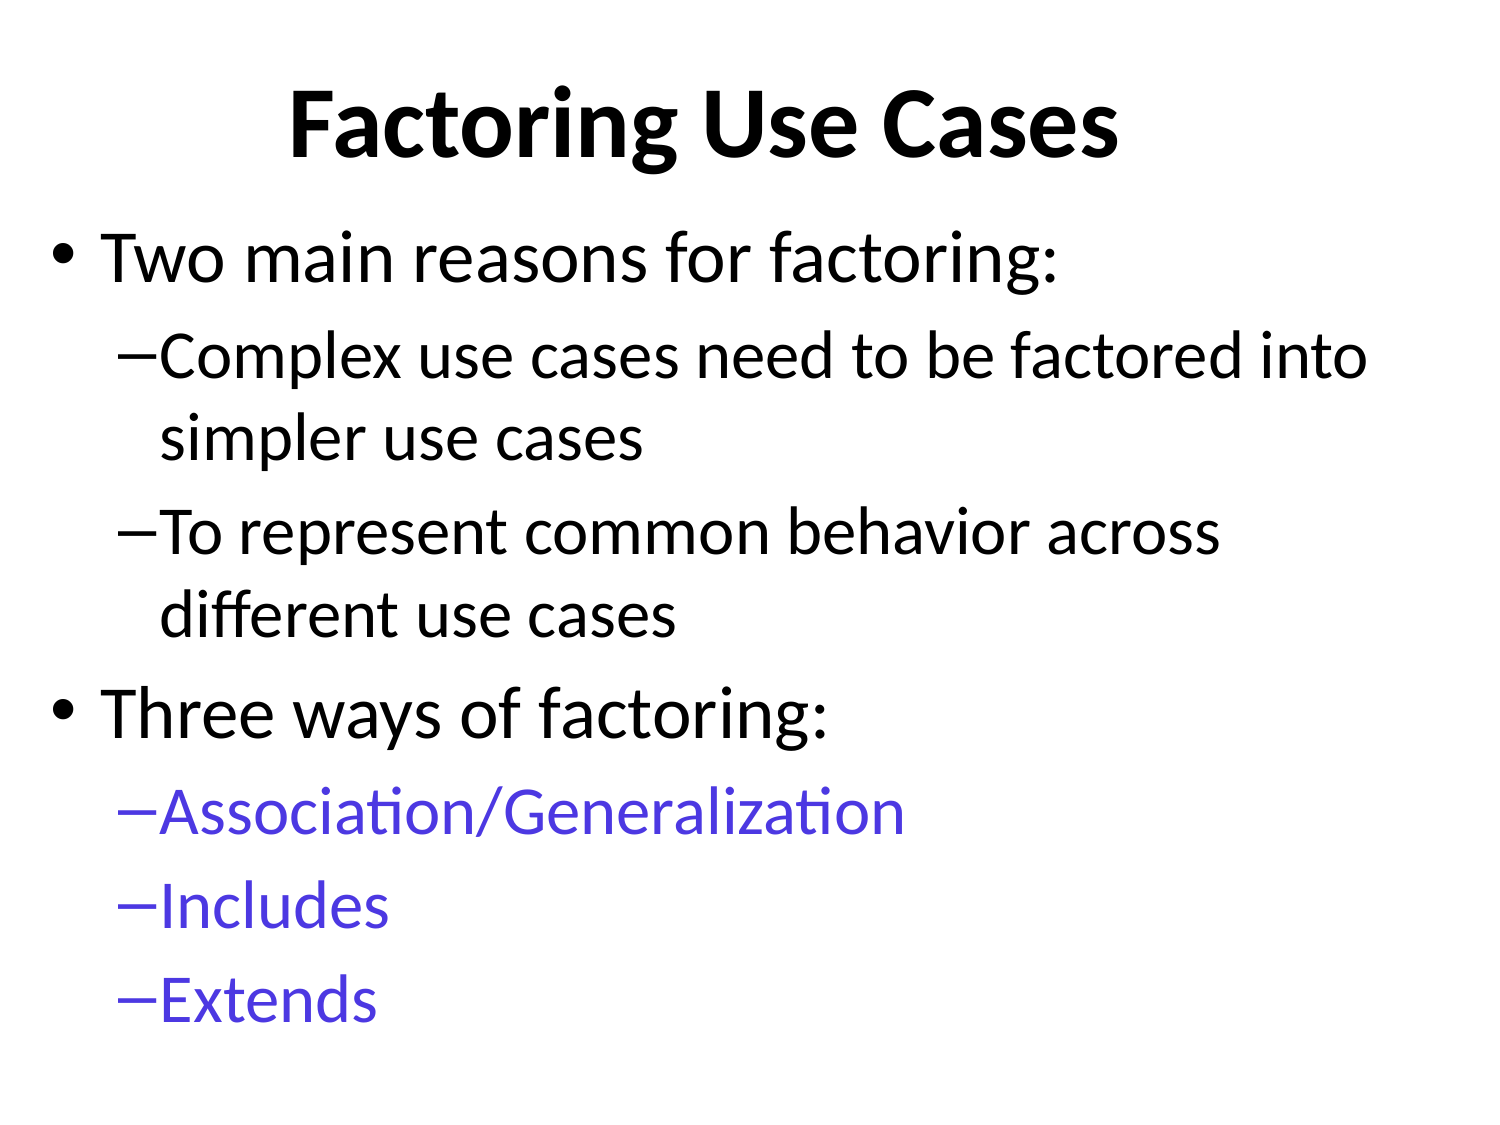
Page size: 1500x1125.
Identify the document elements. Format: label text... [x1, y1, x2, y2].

title Factoring Use Cases [66, 29, 1342, 199]
list Two main reasons for factoring: Complex use cases need to be factored into simpler use cases To represent common behavior across different use cases Three ways of factoring: Association/Generalization Includes Extends [47, 199, 1444, 1059]
